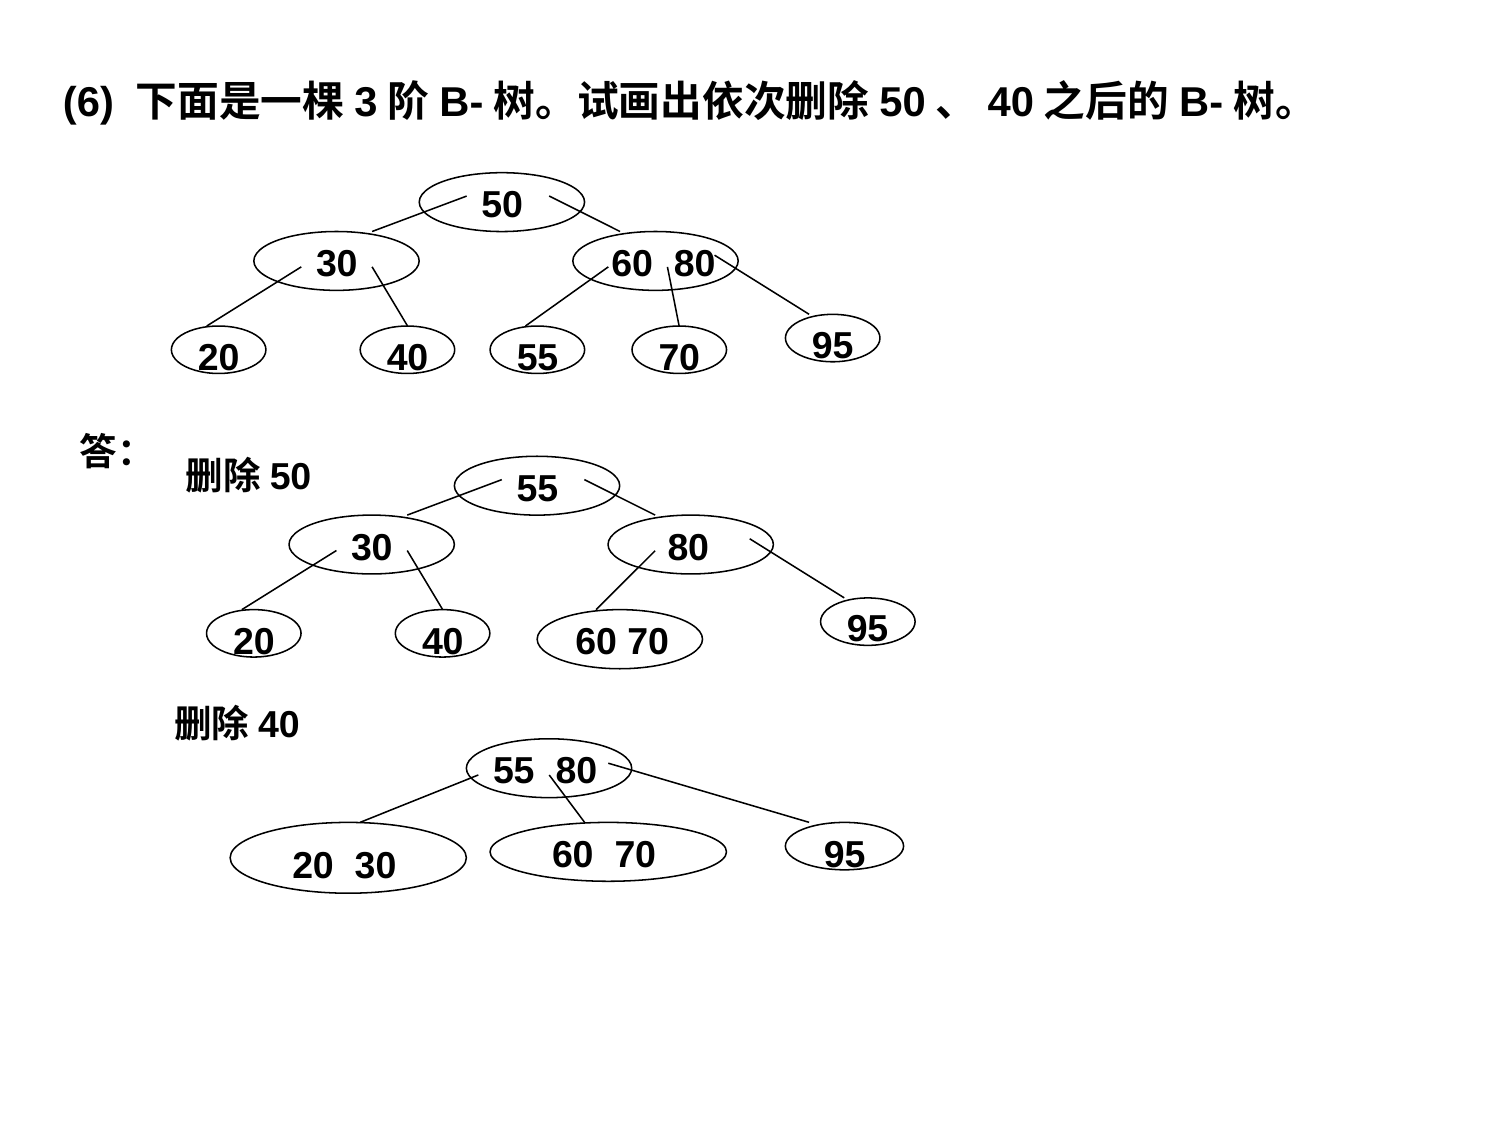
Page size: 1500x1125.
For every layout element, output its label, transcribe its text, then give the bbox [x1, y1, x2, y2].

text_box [171, 172, 916, 387]
text_box 删除40 [159, 692, 361, 753]
text_box 删除50 [171, 444, 337, 504]
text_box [230, 738, 951, 895]
text_box 答： [64, 420, 195, 481]
list (6) 下面是一棵3阶B-树。试画出依次删除50、40之后的B-树。 [29, 42, 1459, 1071]
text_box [206, 456, 951, 670]
